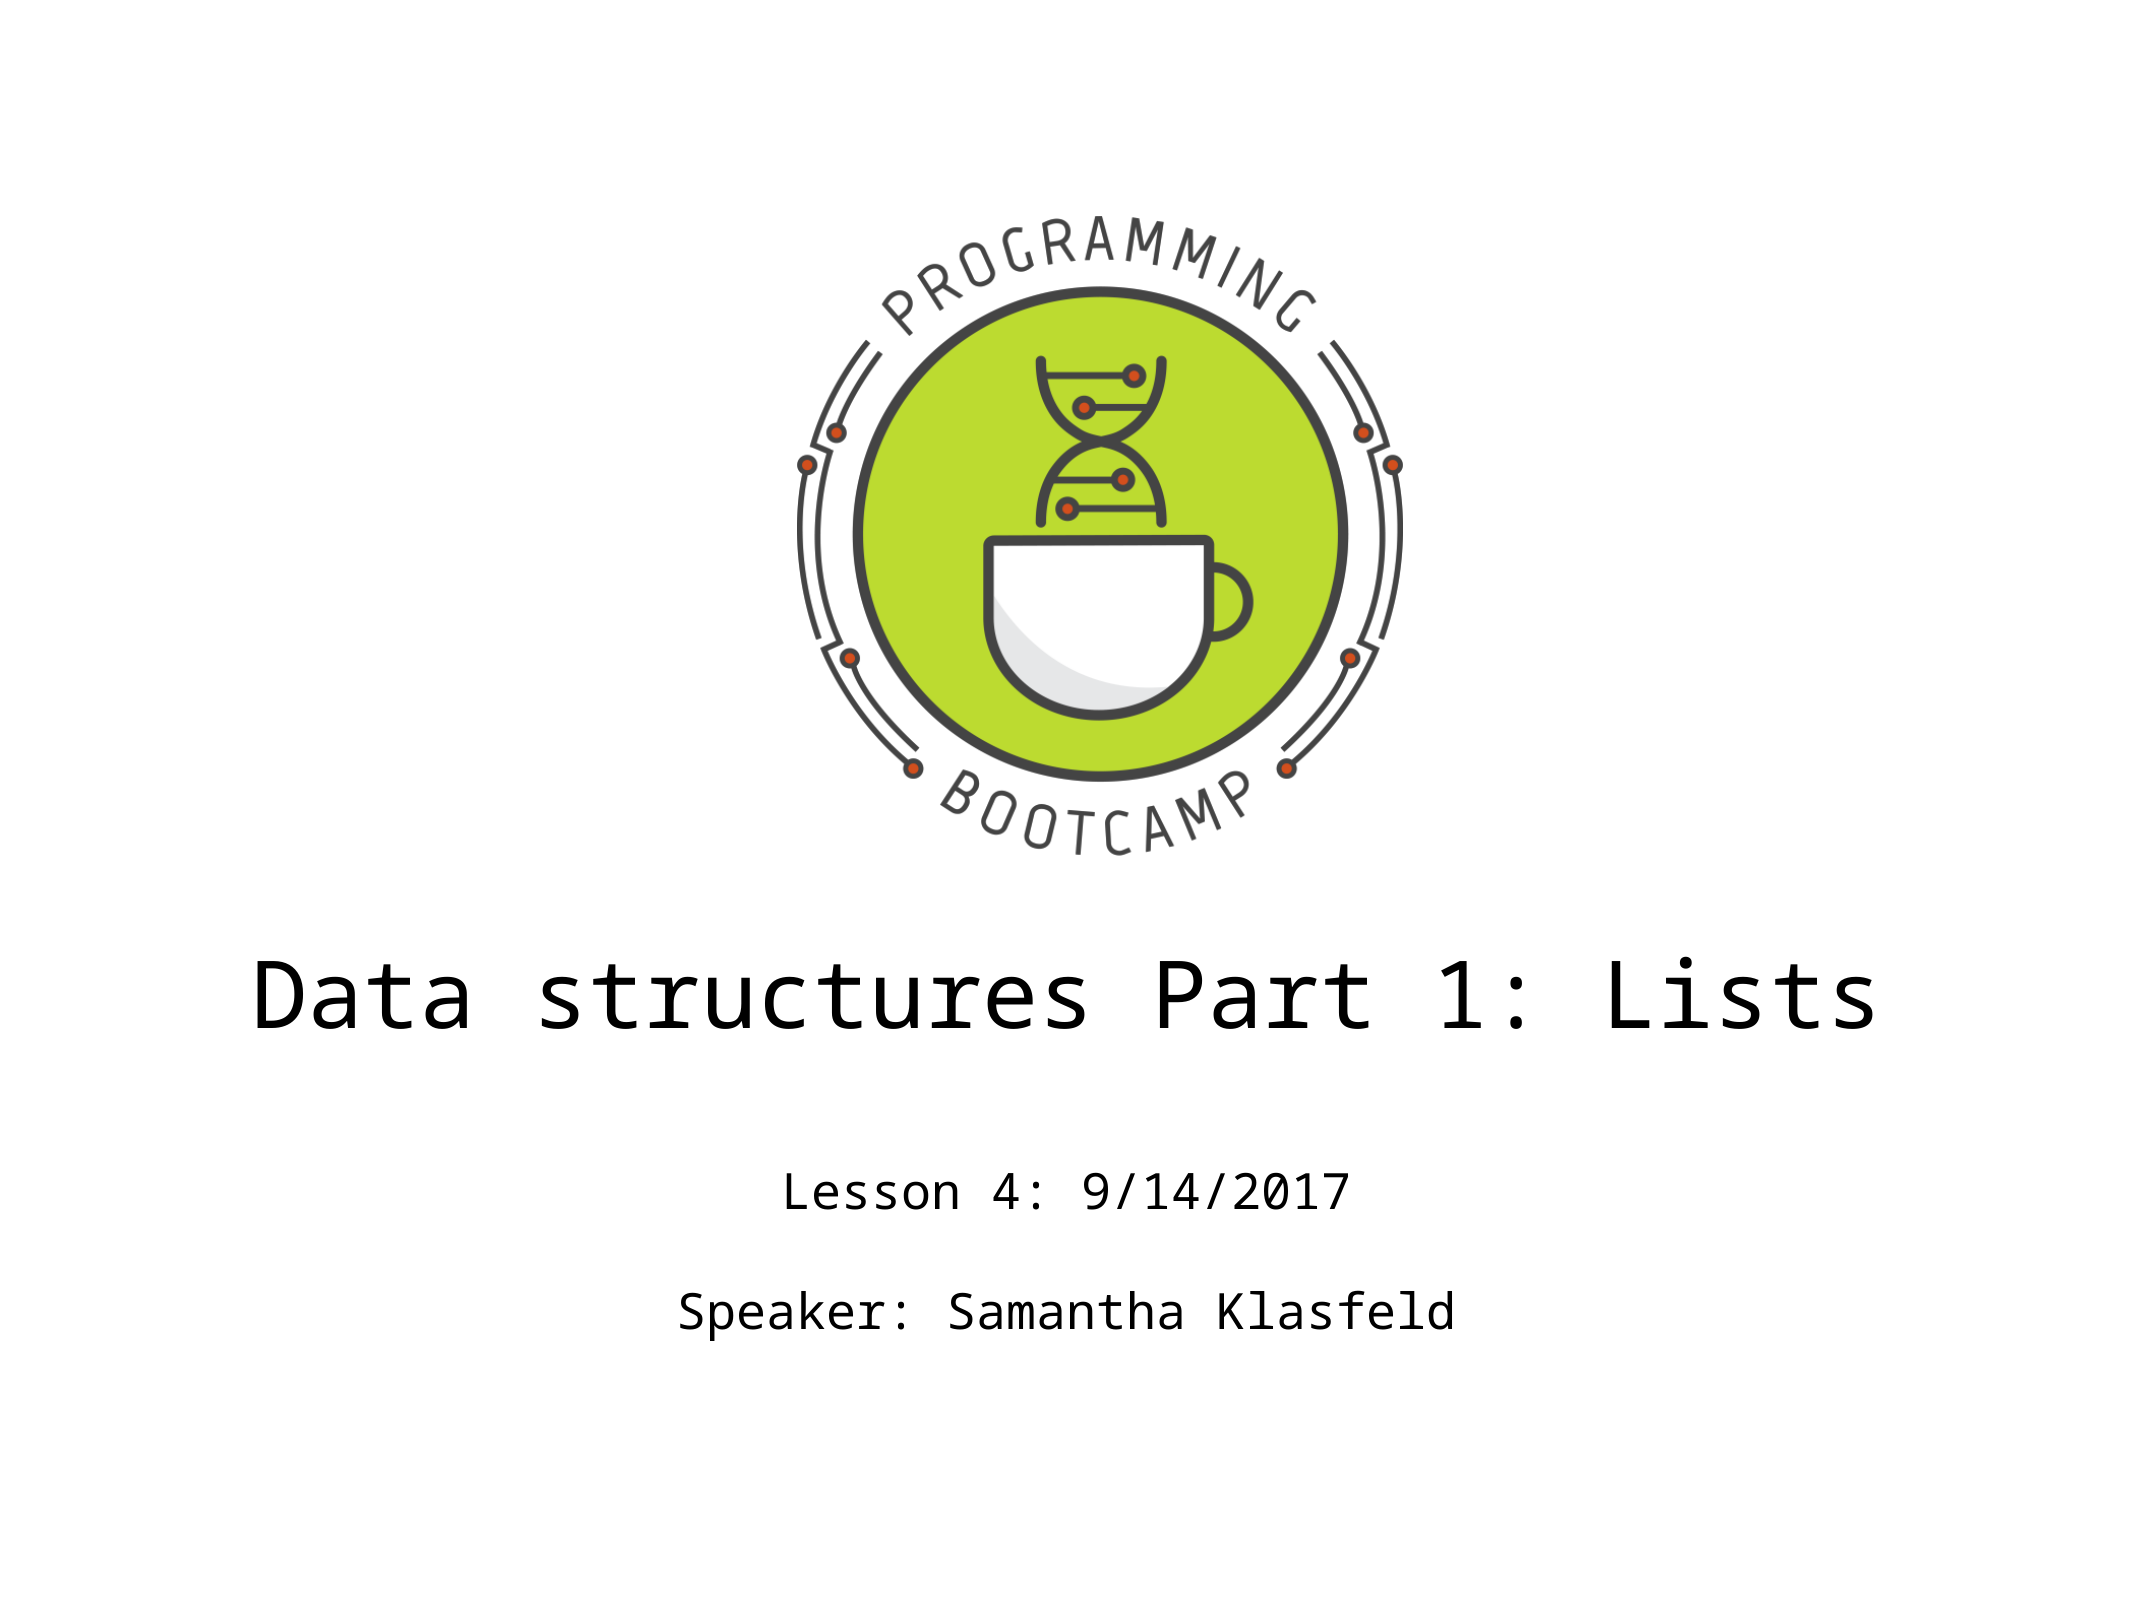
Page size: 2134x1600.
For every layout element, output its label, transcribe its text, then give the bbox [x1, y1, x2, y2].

title Data structures Part 1: Lists Lesson 4: 9/14/2017 Speaker: Samantha Klasfeld [207, 866, 1926, 1409]
picture [797, 206, 1403, 871]
